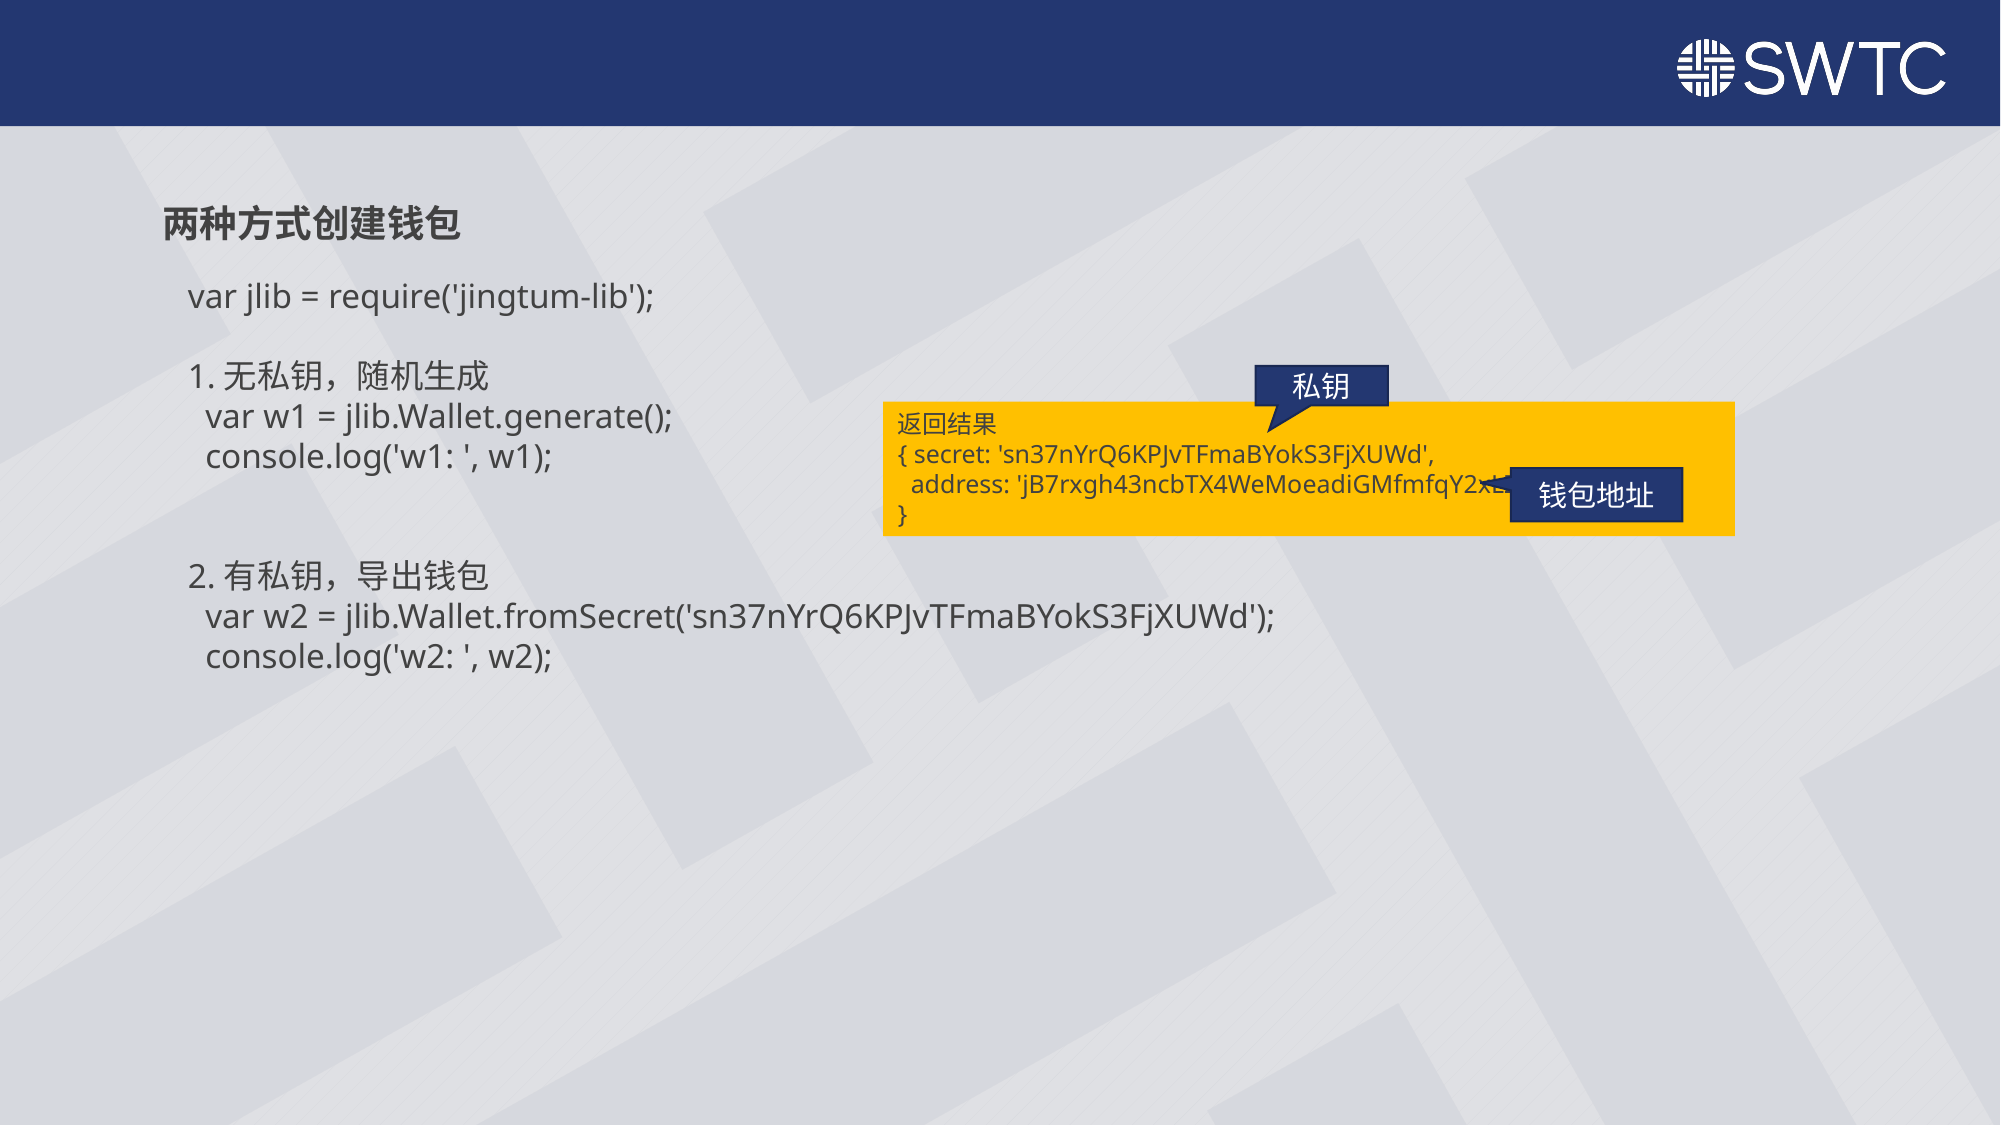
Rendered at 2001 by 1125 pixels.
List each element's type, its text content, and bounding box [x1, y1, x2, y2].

text_box 私钥 [1254, 364, 1389, 433]
text_box 返回结果 { secret: 'sn37nYrQ6KPJvTFmaBYokS3FjXUWd', address: 'jB7rxgh43ncbTX4WeMoeadiGMfmfqY2xLZ' } [883, 401, 1735, 537]
text_box 钱包地址 [1480, 467, 1684, 523]
text_box 两种方式创建钱包 [147, 192, 847, 253]
text_box var jlib = require('jingtum-lib'); 1.无私钥，随机生成 var w1 = jlib.Wallet.generate(); console.log('w1: ', w1); 2.有私钥，导出钱包 var w2 = jlib.Wallet.fromSecret('sn37nYrQ6KPJvTFmaBYokS3FjXUWd'); console.log('w2: ', w2); [173, 268, 1330, 852]
